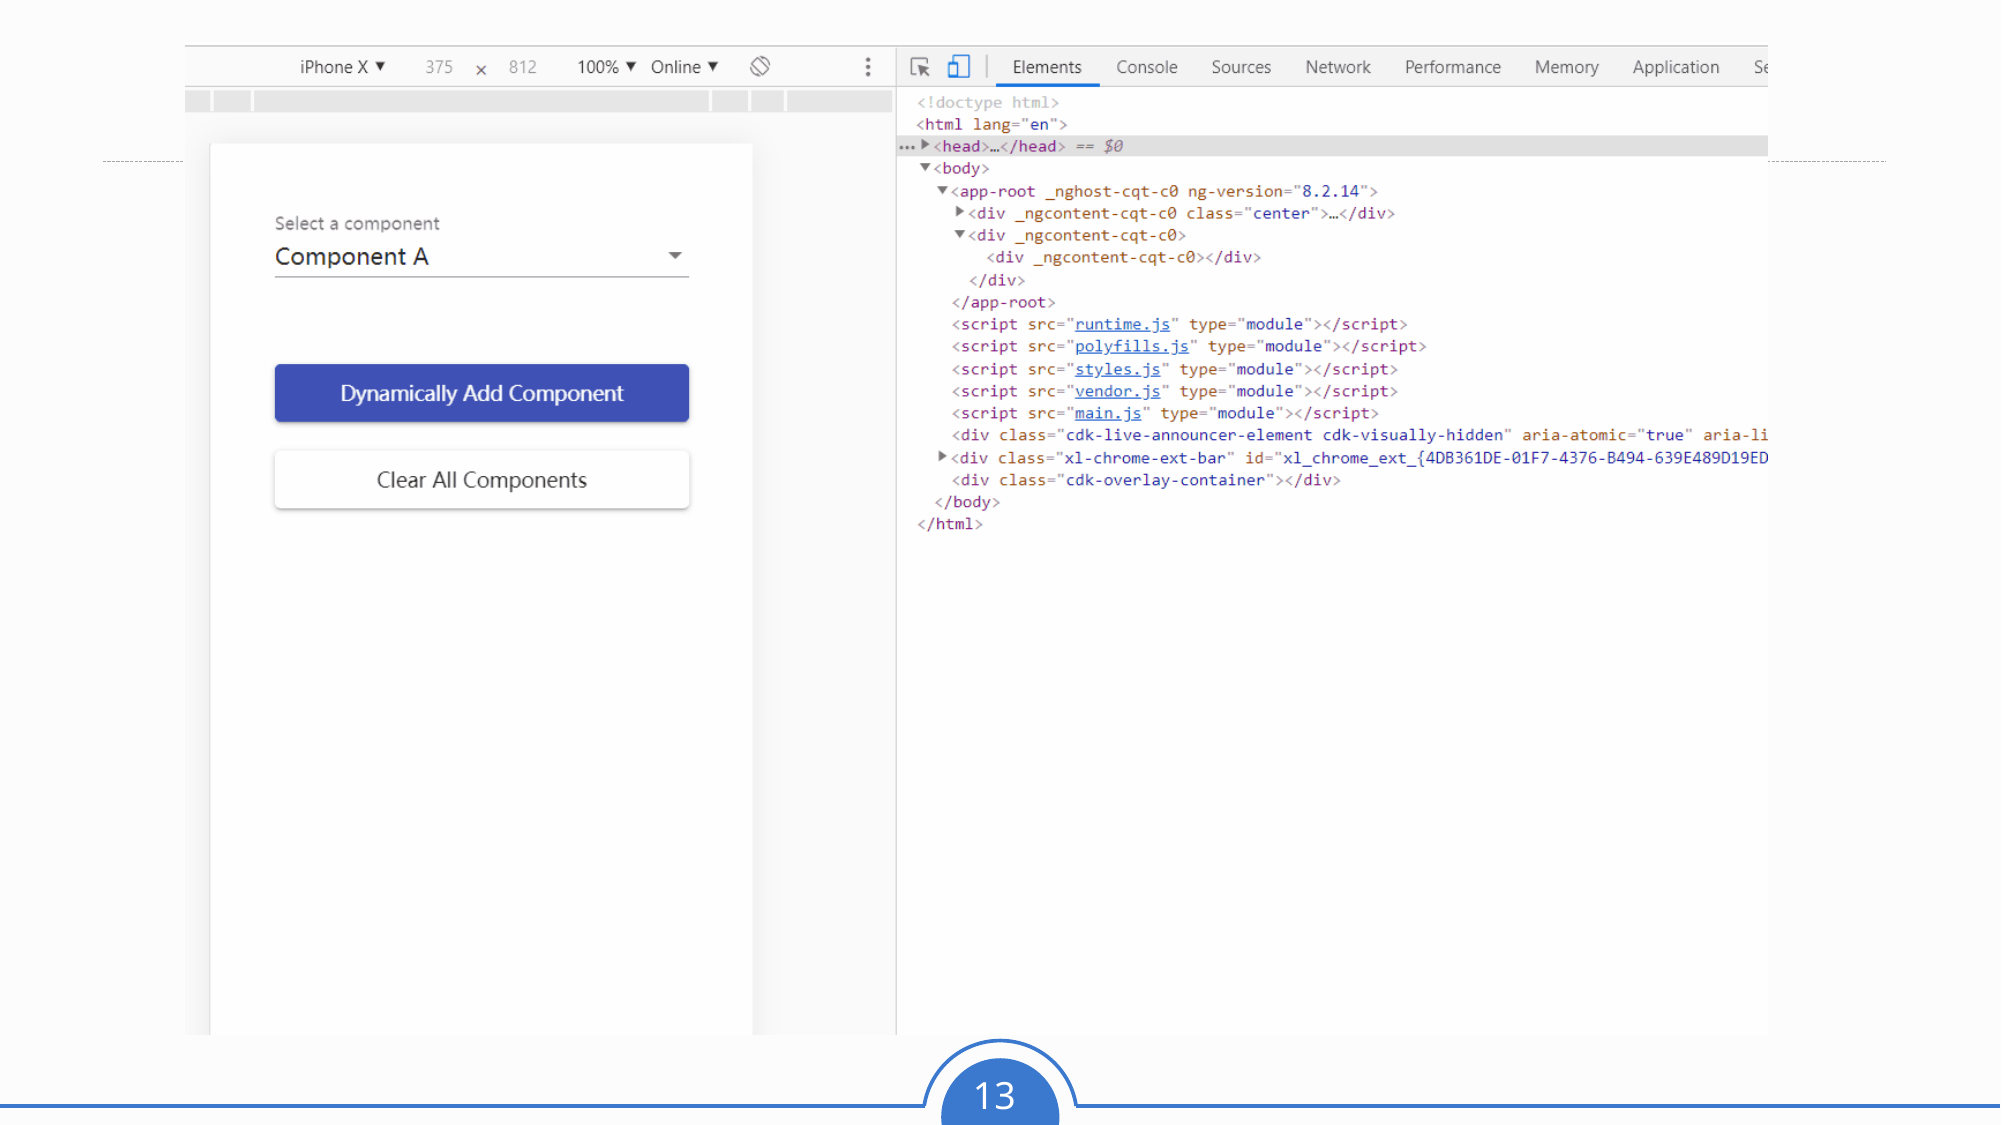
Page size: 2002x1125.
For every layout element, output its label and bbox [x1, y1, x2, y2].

picture [185, 42, 1769, 1035]
